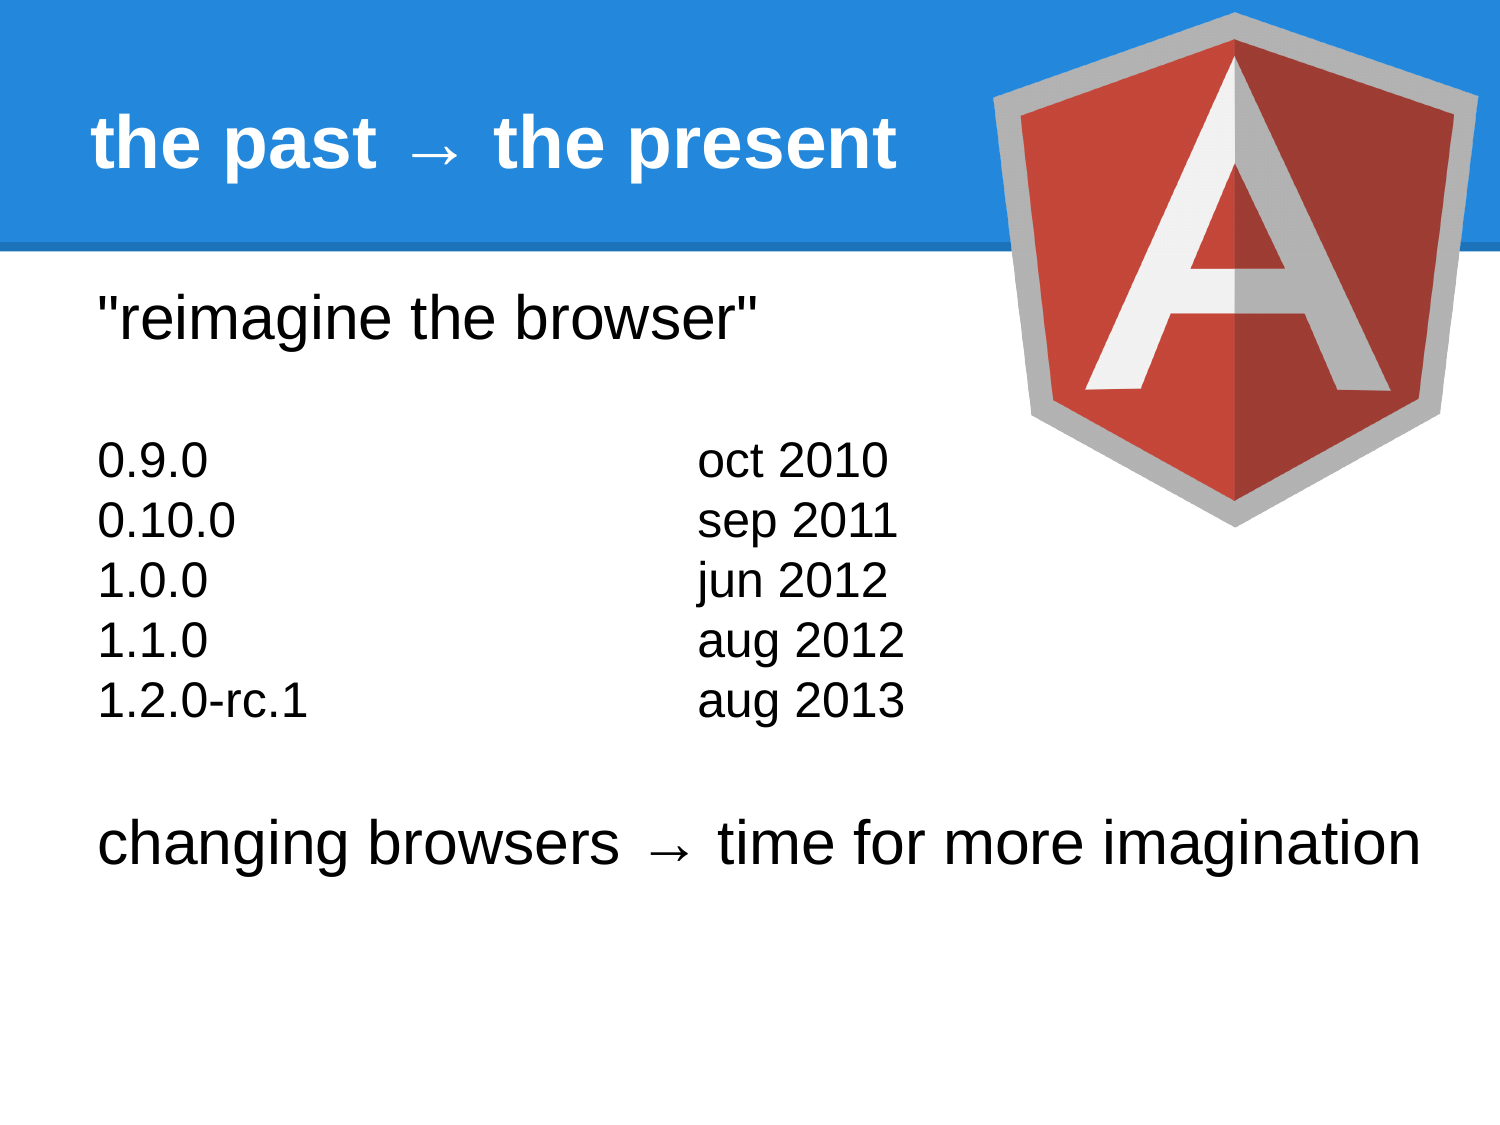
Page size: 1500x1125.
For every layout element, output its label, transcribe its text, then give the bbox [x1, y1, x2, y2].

title the past → the present [75, 45, 957, 233]
picture [979, 0, 1492, 541]
list "reimagine the browser" 0.9.0 oct 2010 0.10.0 sep 2011 1.0.0 jun 2012 1.1.0 aug 2012 1.2.0-rc.1 aug 2013 changing browsers → time for more imagination [82, 262, 1476, 1078]
